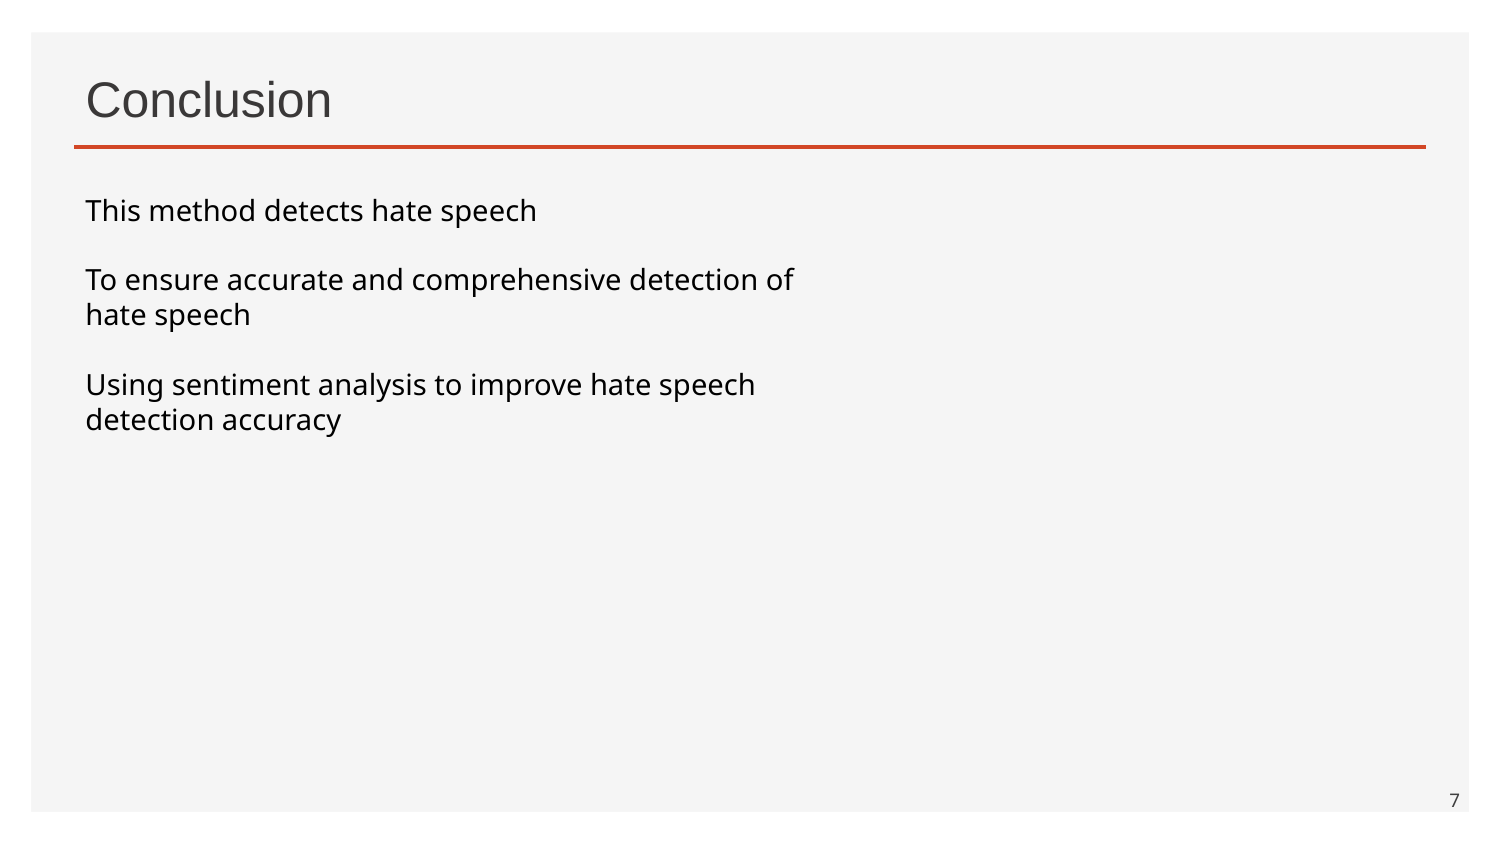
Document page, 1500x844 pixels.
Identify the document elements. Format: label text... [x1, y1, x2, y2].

text_box This method detects hate speech To ensure accurate and comprehensive detection of hate speech Using sentiment analysis to improve hate speech detection accuracy [74, 186, 825, 443]
title Conclusion [74, 55, 1426, 148]
text_box 7 [1438, 772, 1500, 844]
